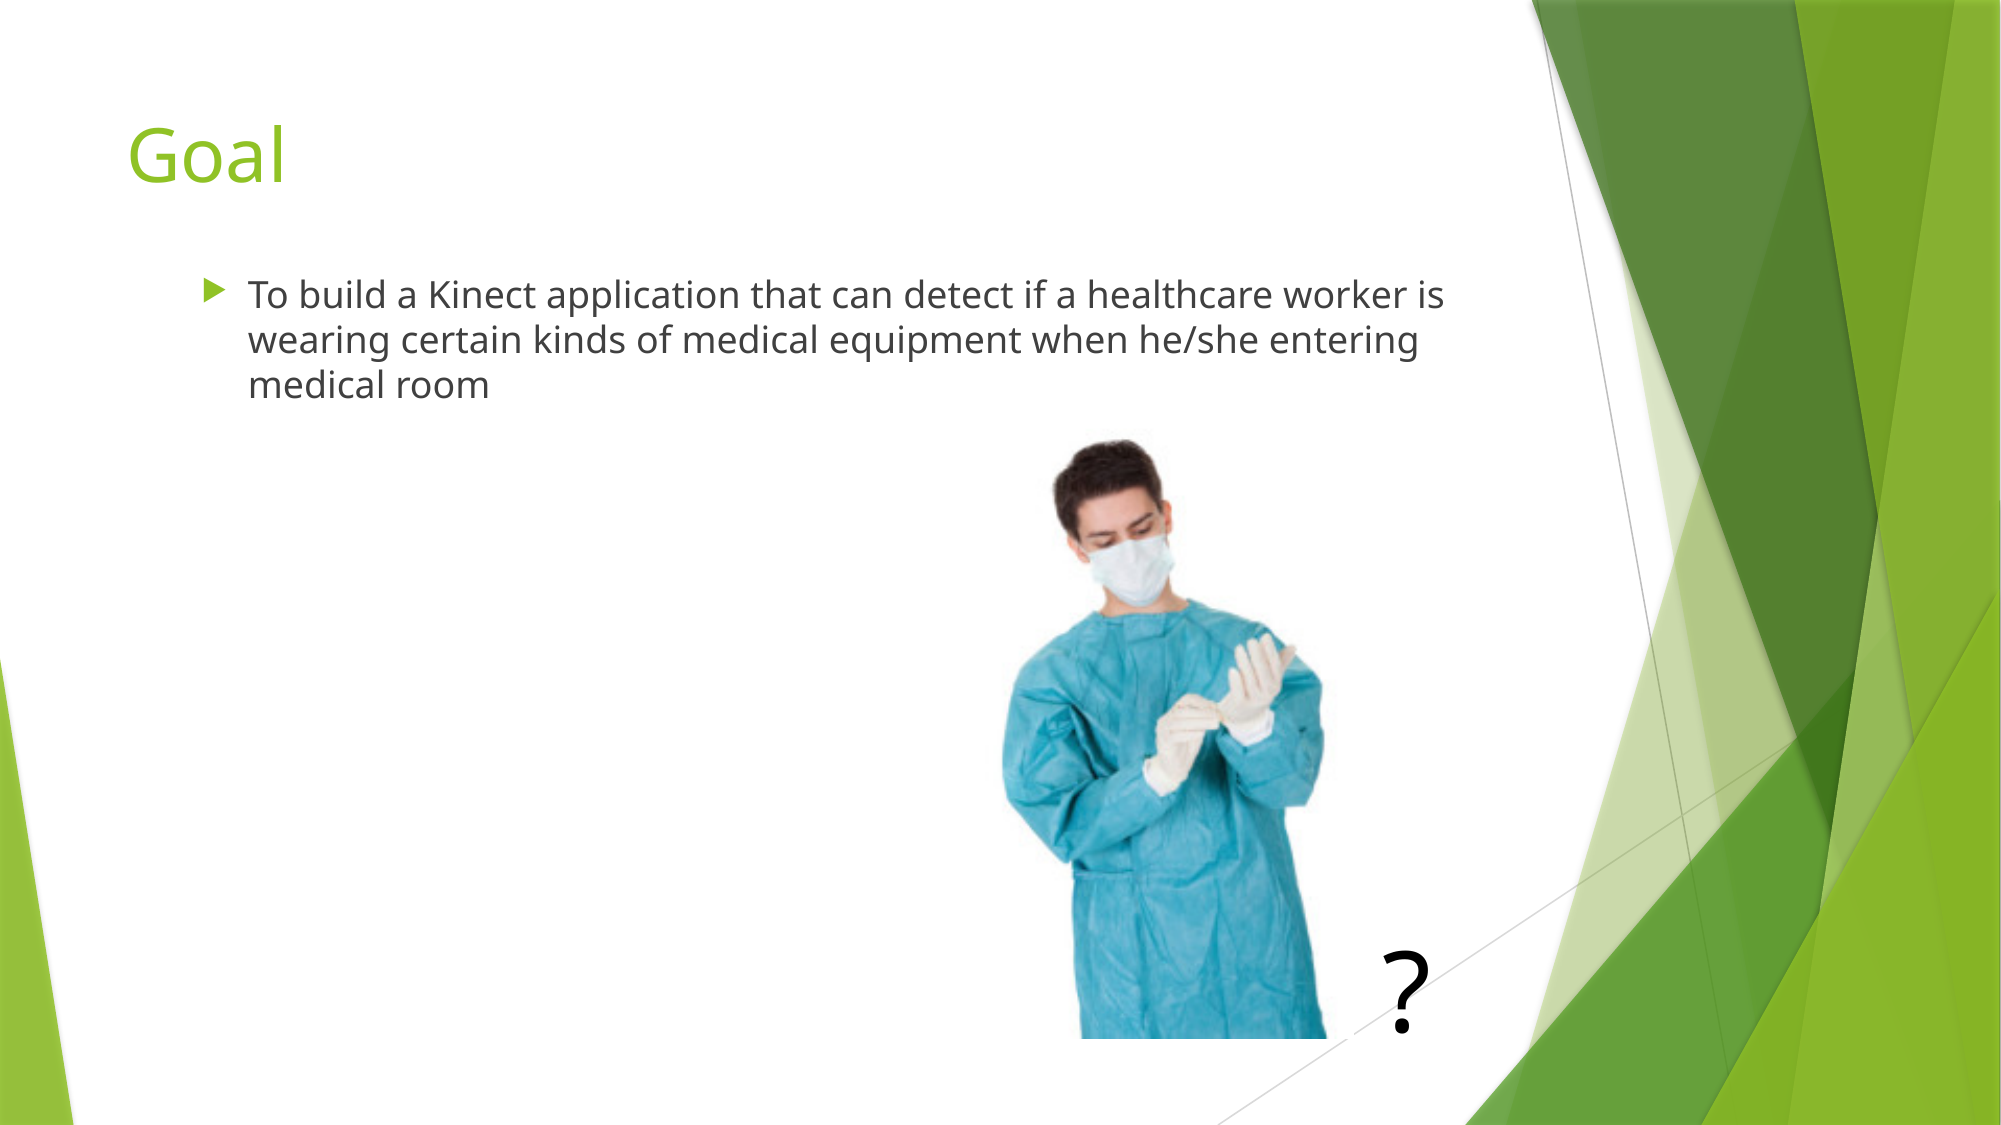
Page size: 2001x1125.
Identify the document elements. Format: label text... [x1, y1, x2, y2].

title Goal [111, 99, 1522, 317]
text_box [935, 412, 1444, 1066]
list To build a Kinect application that can detect if a healthcare worker is wearing certain kinds of medical equipment when he/she entering medical room [111, 263, 1498, 901]
